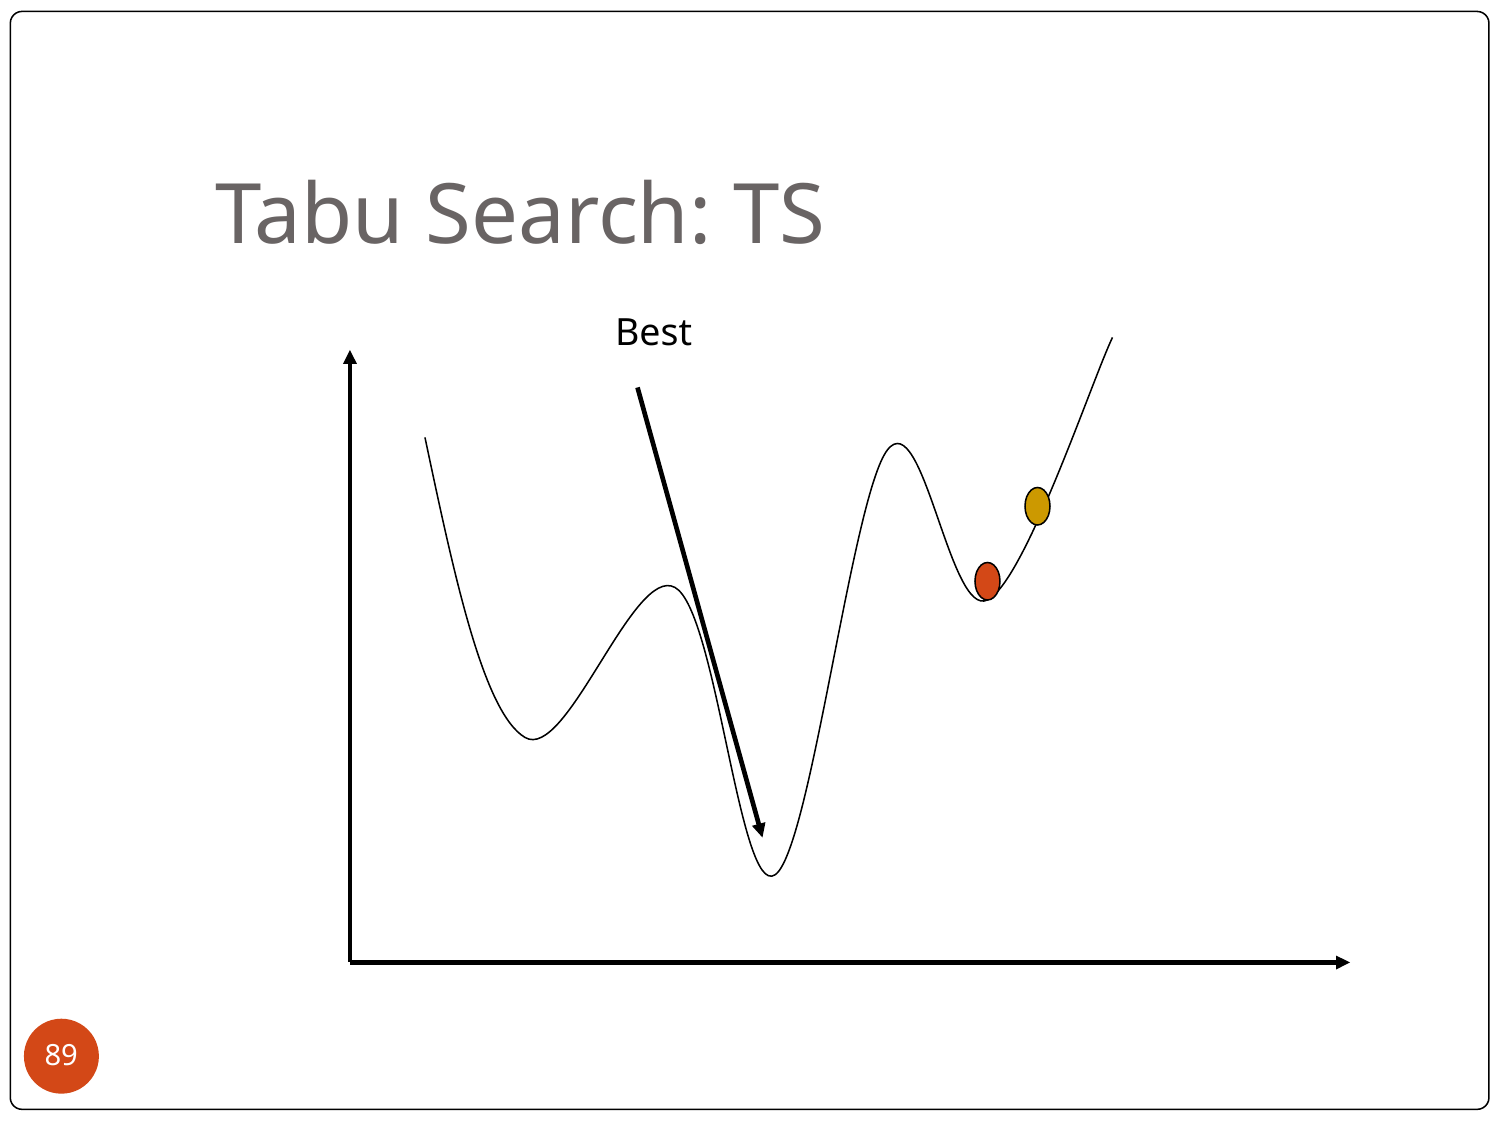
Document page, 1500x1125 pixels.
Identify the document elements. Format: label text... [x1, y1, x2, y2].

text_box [637, 387, 763, 838]
text_box Best [600, 299, 775, 360]
text_box [424, 407, 632, 740]
text_box [751, 337, 1113, 877]
text_box [975, 562, 1000, 601]
text_box ‹#› [23, 1018, 99, 1094]
title Tabu Search: TS [200, 140, 1479, 275]
text_box [1025, 487, 1051, 526]
